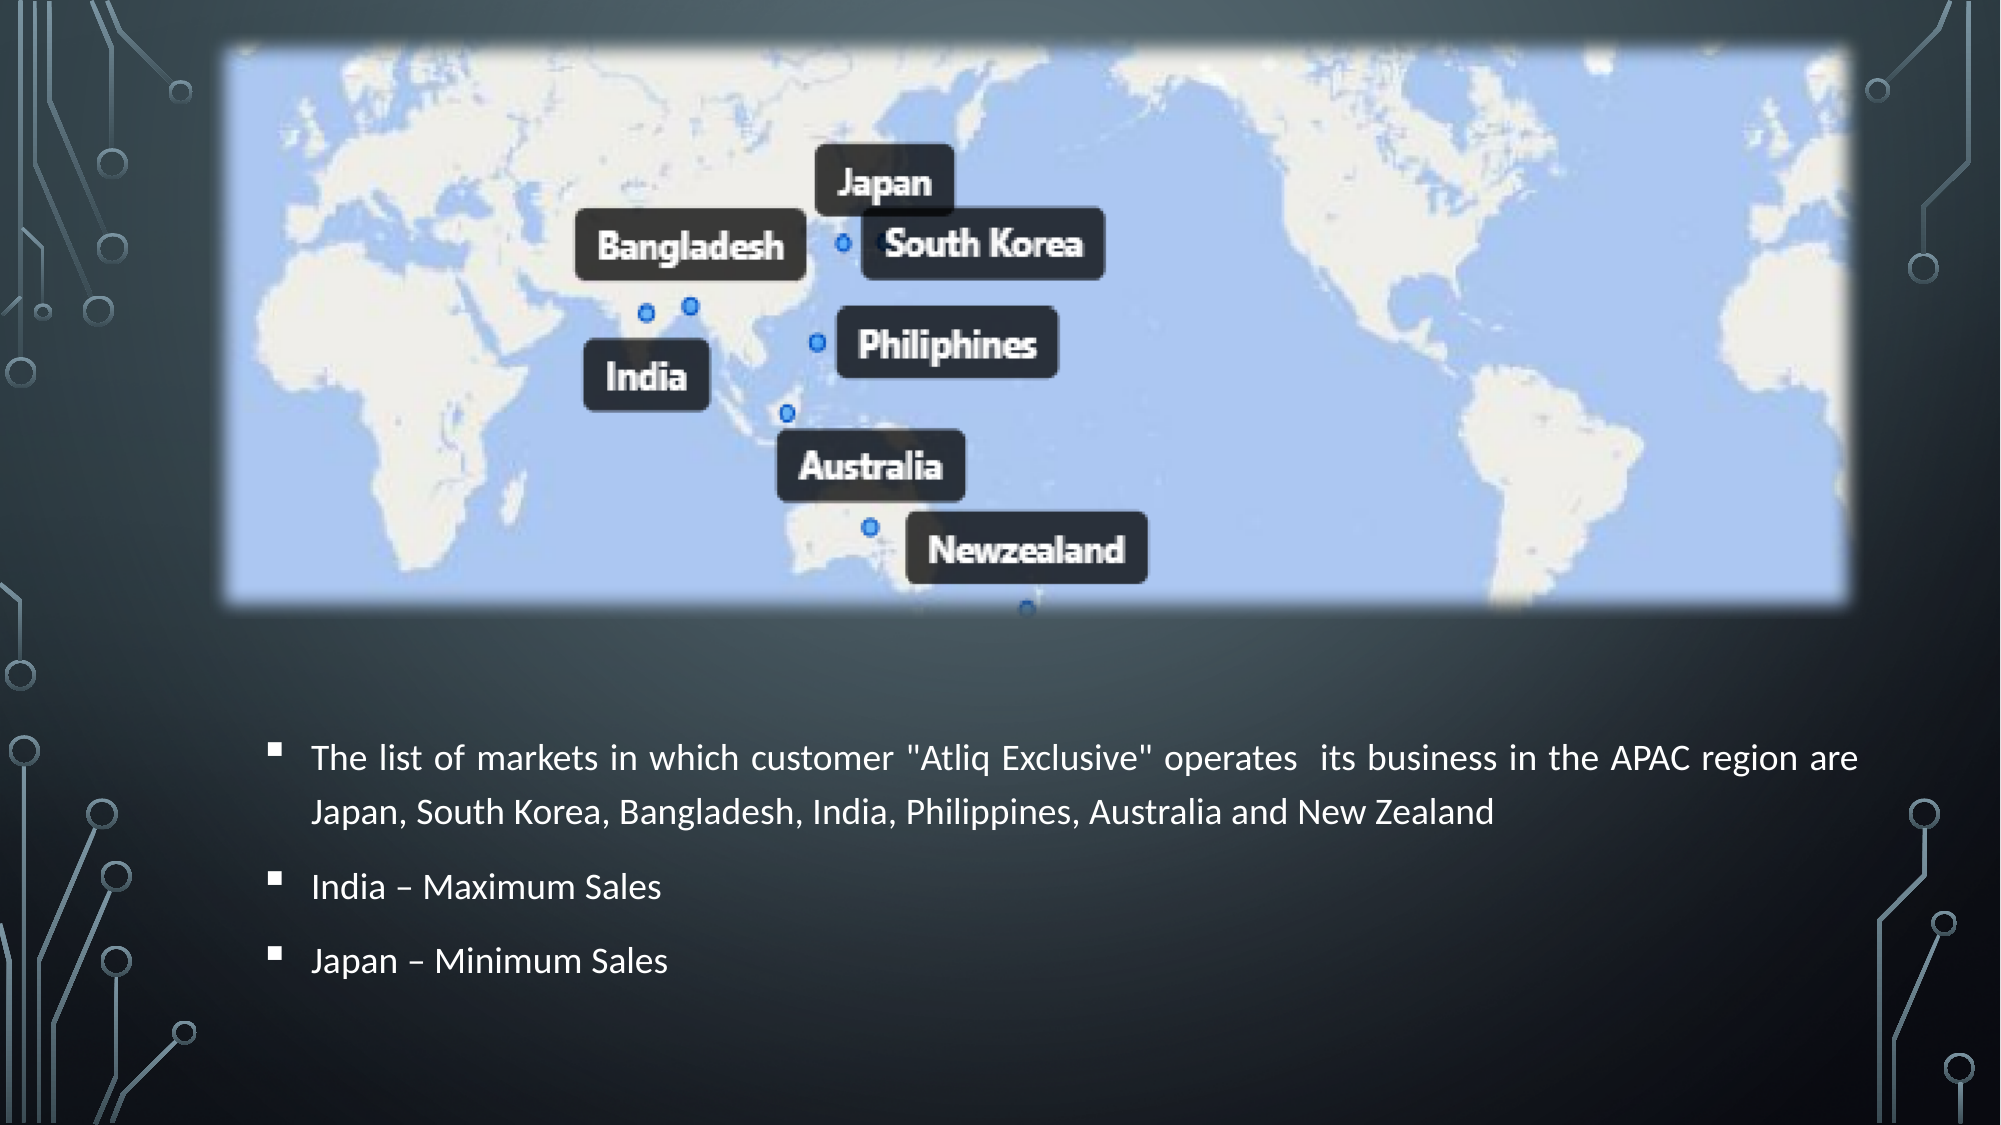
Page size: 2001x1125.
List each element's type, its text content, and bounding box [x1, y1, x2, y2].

picture [208, 32, 1864, 619]
list The list of markets in which customer "Atliq Exclusive" operates its business in the APAC region are Japan, South Korea, Bangladesh, India, Philippines, Australia and New Zealand India – Maximum Sales Japan – Minimum Sales [249, 716, 1874, 1037]
